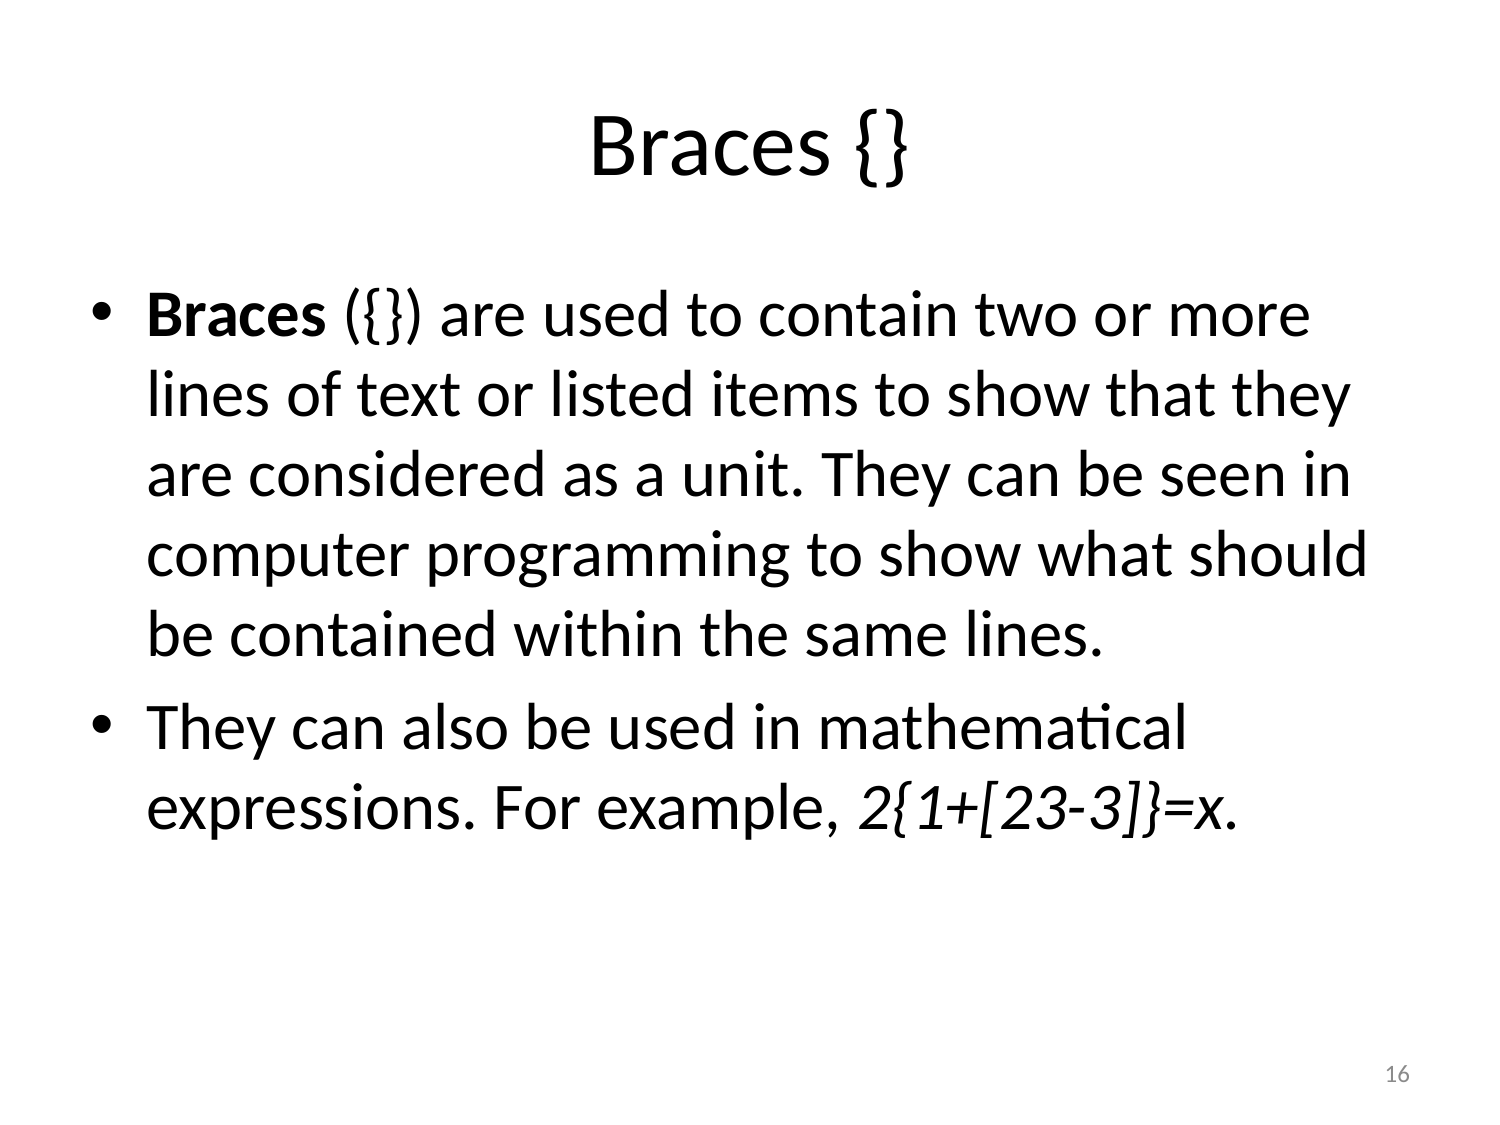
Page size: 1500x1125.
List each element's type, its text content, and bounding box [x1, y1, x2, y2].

slide_number 16 [1074, 1042, 1425, 1103]
title Braces {} [75, 45, 1425, 233]
list Braces ({}) are used to contain two or more lines of text or listed items to show that they are considered as a unit. They can be seen in computer programming to show what should be contained within the same lines. They can also be used in mathematical expressions. For example, 2{1+[23-3]}=x. [75, 262, 1425, 1005]
